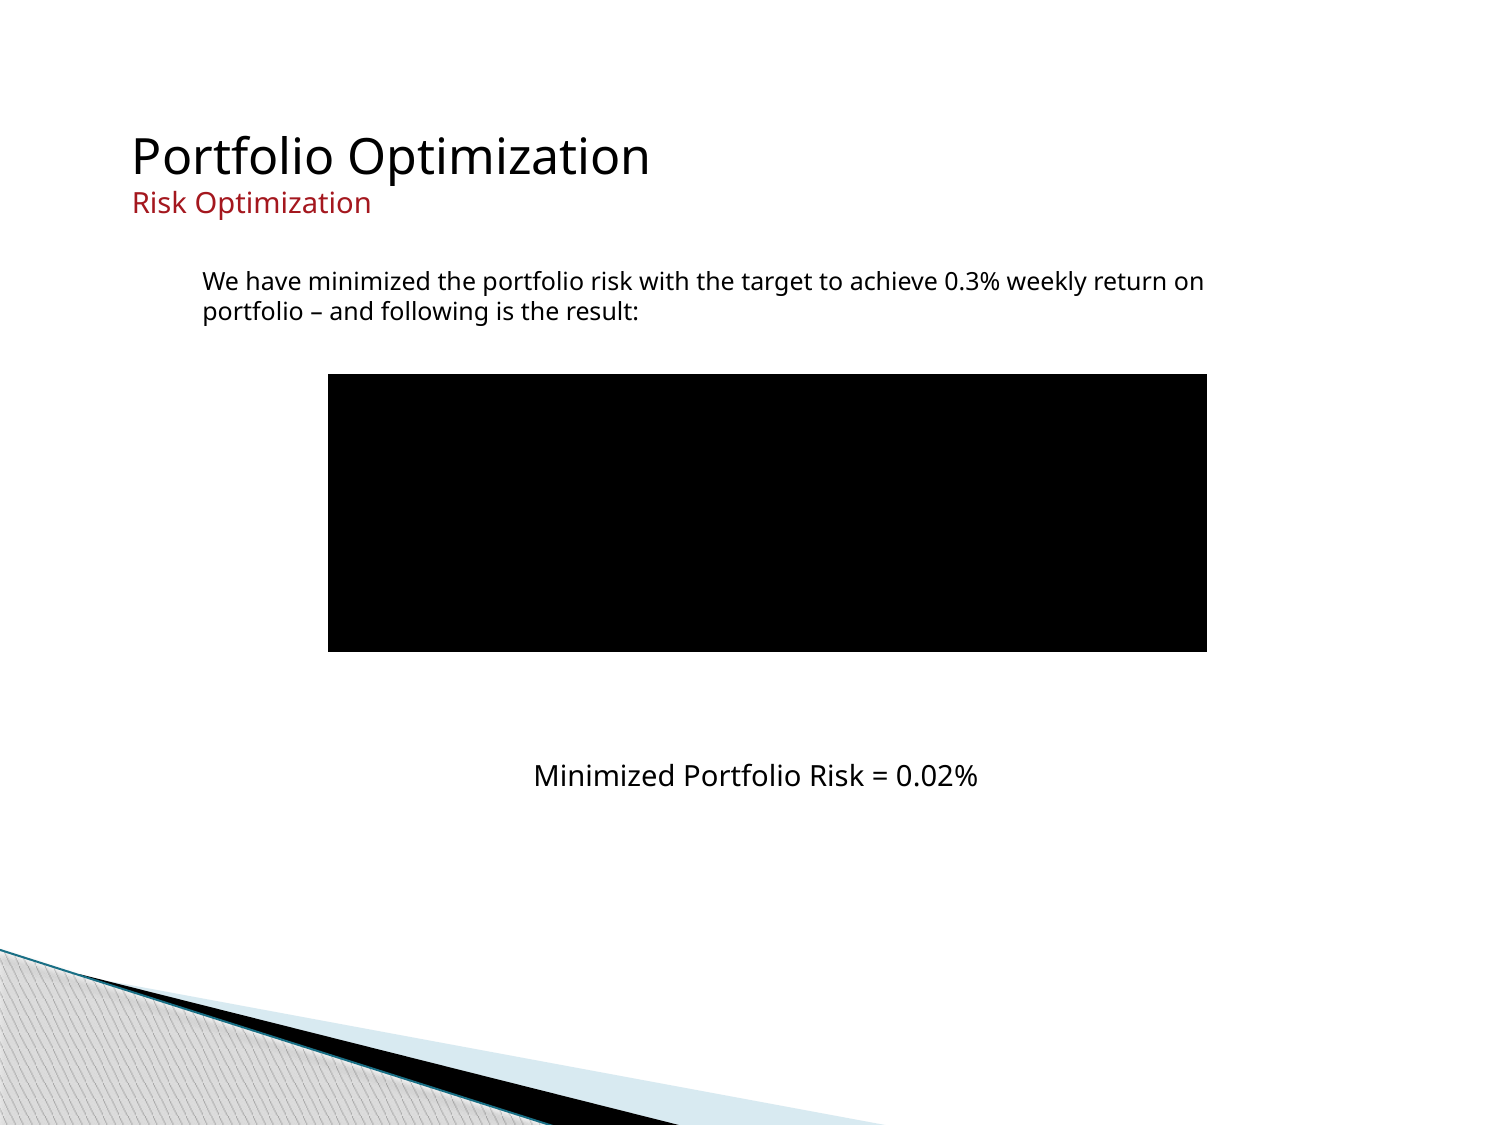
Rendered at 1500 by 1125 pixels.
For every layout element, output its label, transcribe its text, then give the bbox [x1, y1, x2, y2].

text_box Portfolio Optimization Risk Optimization [117, 117, 1348, 227]
text_box Minimized Portfolio Risk = 0.02% [316, 749, 1196, 800]
picture [327, 374, 1208, 653]
text_box We have minimized the portfolio risk with the target to achieve 0.3% weekly return on portfolio – and following is the result: [187, 257, 1289, 333]
